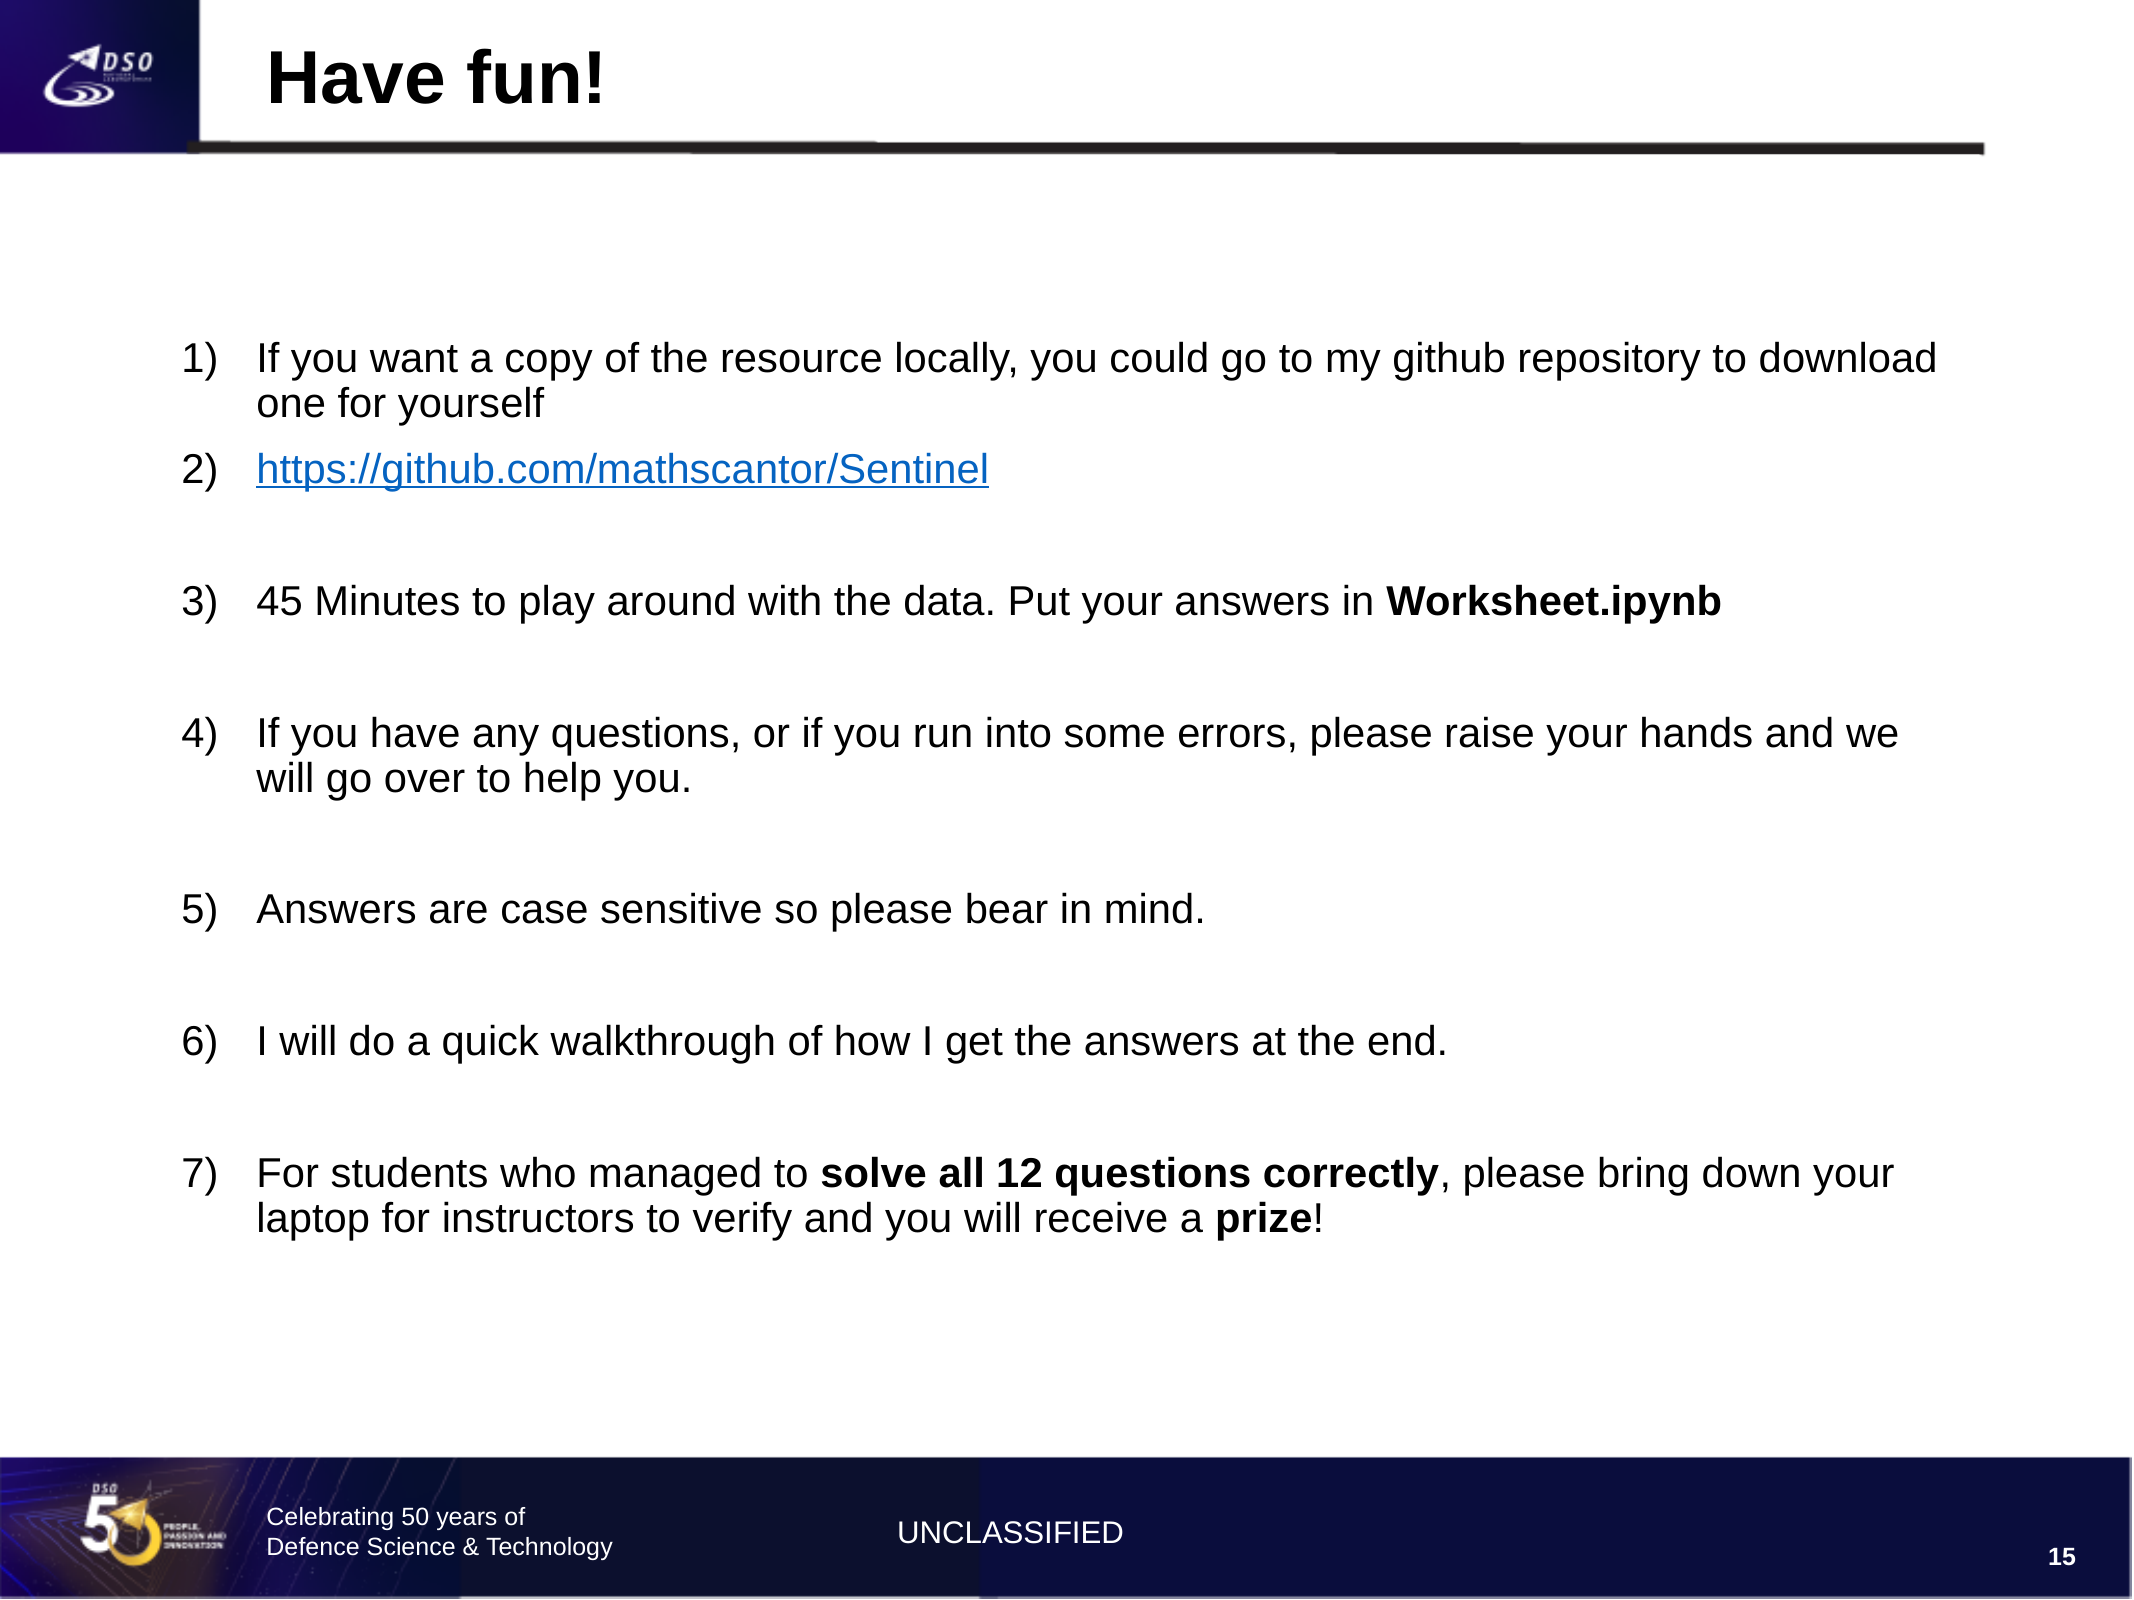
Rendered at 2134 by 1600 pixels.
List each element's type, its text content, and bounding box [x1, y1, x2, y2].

text_box Have fun! [251, 24, 2091, 136]
text_box If you want a copy of the resource locally, you could go to my github repository to download one for yourself https://github.com/mathscantor/Sentinel 45 Minutes to play around with the data. Put your answers in Worksheet.ipynb If you have any questions, or if you run into some errors, please raise your hands and we will go over to help you. Answers are case sensitive so please bear in mind. I will do a quick walkthrough of how I get the answers at the end. For students who managed to solve all 12 questions correctly, please bring down your laptop for instructors to verify and you will receive a prize! [166, 187, 1980, 1425]
picture [0, 0, 2132, 1599]
slide_number 15 [1611, 1513, 2091, 1599]
